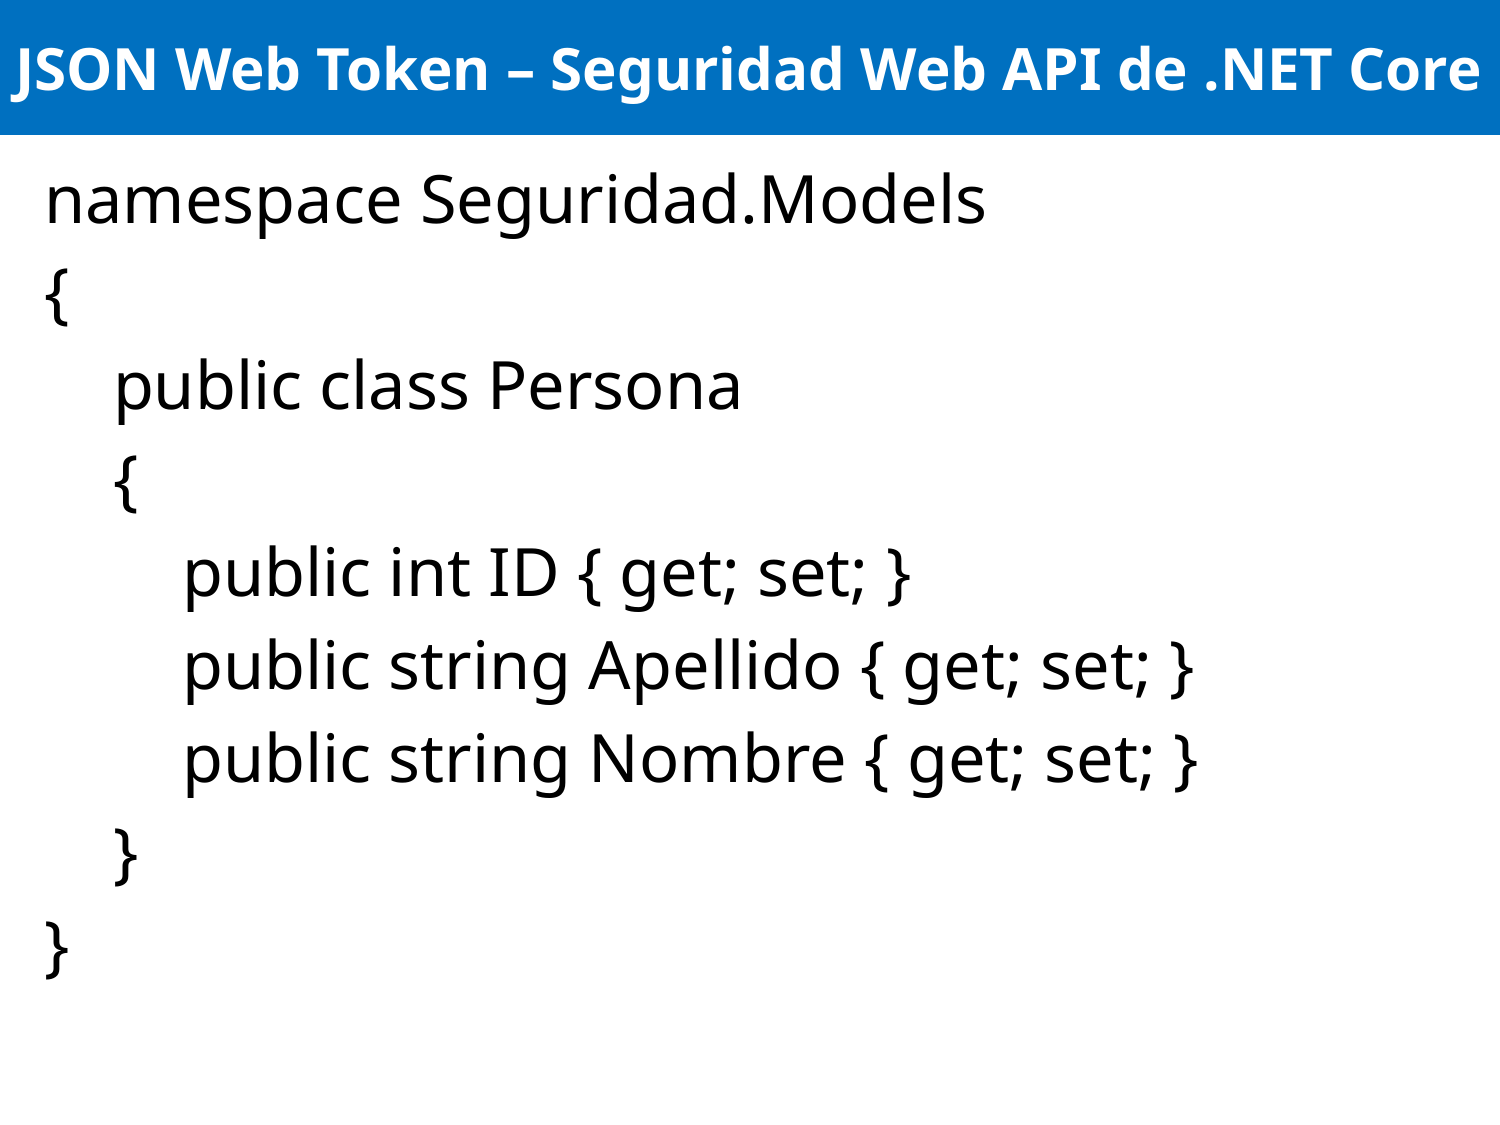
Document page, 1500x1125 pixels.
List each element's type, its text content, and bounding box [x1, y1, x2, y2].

list namespace Seguridad.Models { public class Persona { public int ID { get; set; } public string Apellido { get; set; } public string Nombre { get; set; } } } [29, 149, 1442, 1094]
title JSON Web Token – Seguridad Web API de .NET Core [0, 0, 1500, 135]
